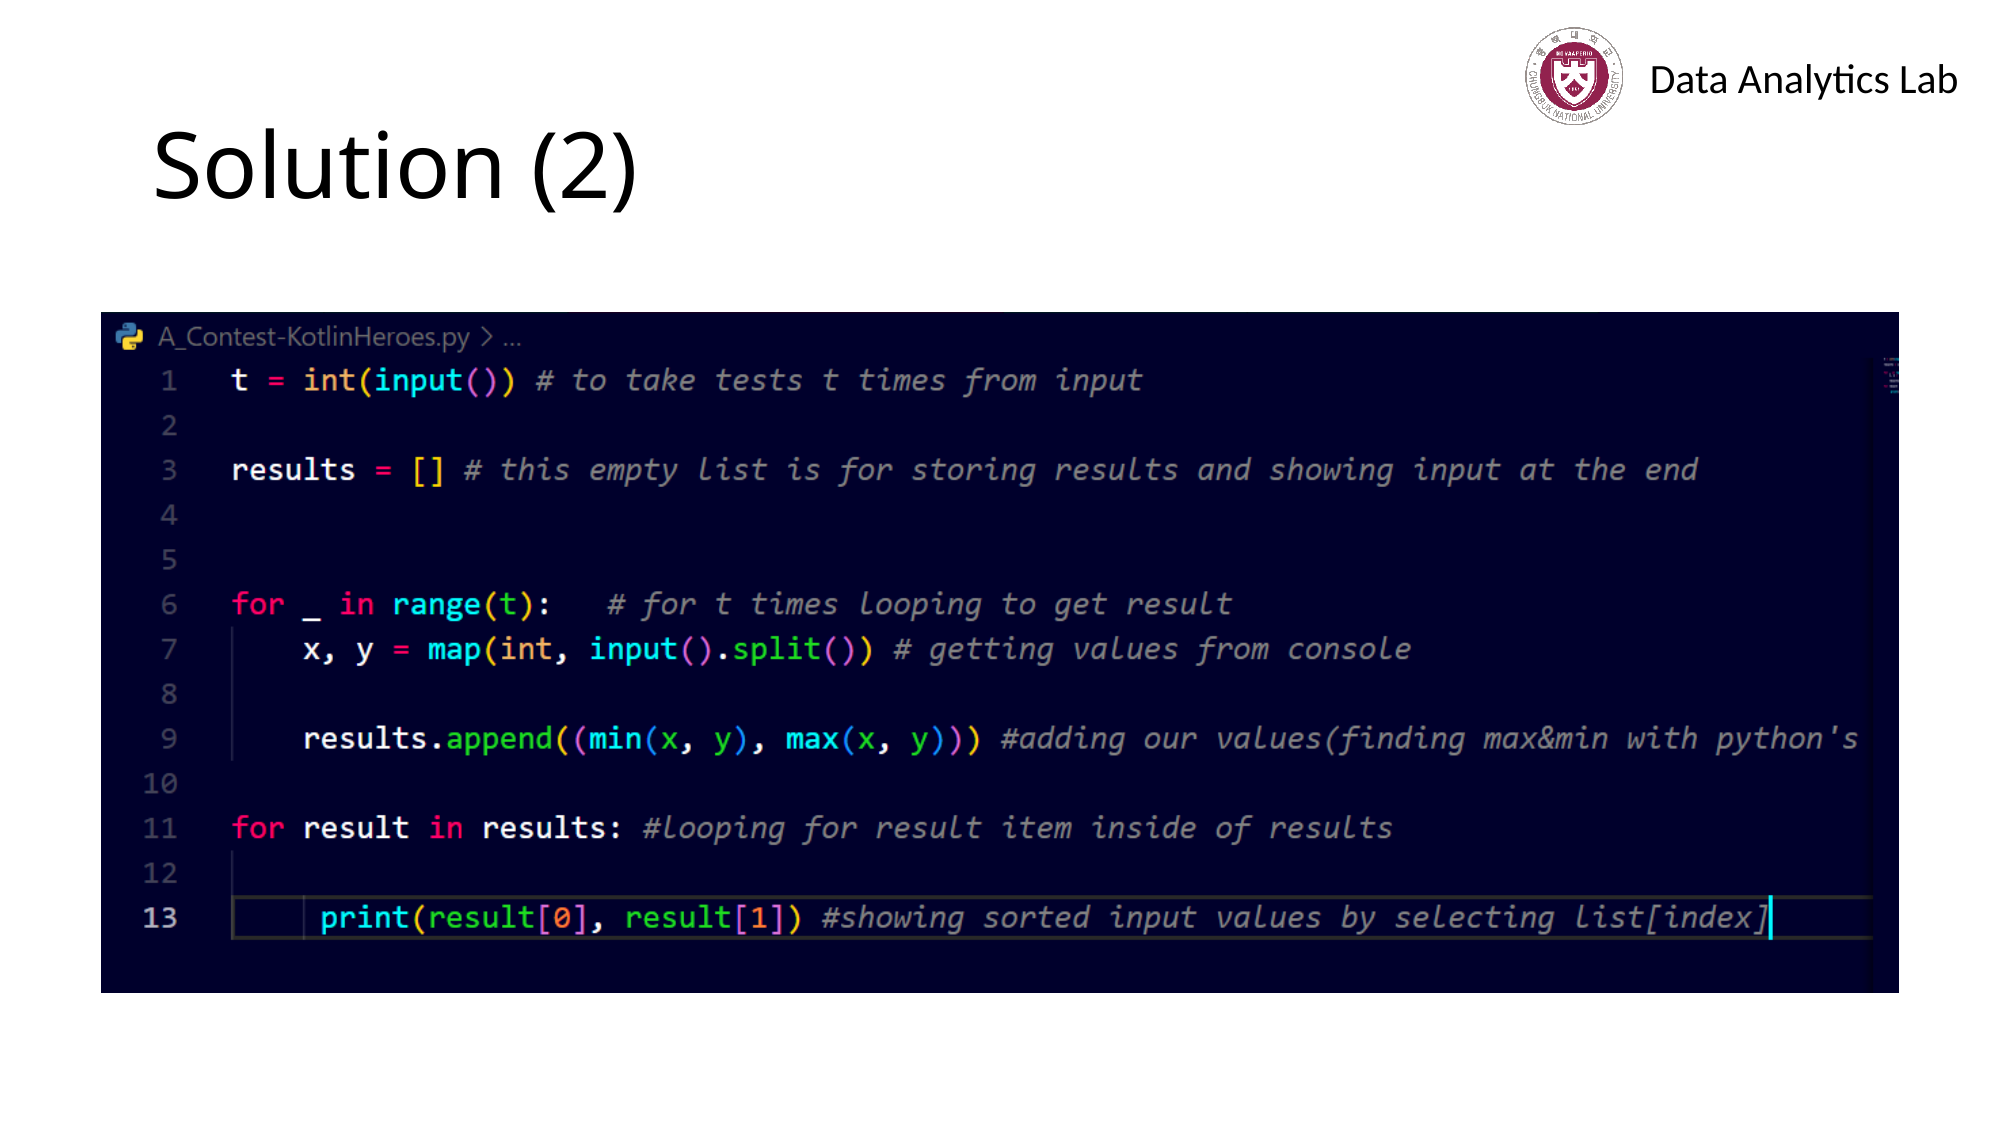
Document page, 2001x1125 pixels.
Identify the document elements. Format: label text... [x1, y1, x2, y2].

picture [1525, 27, 1623, 59]
picture [101, 312, 1899, 993]
title Solution (2) [137, 59, 1863, 278]
